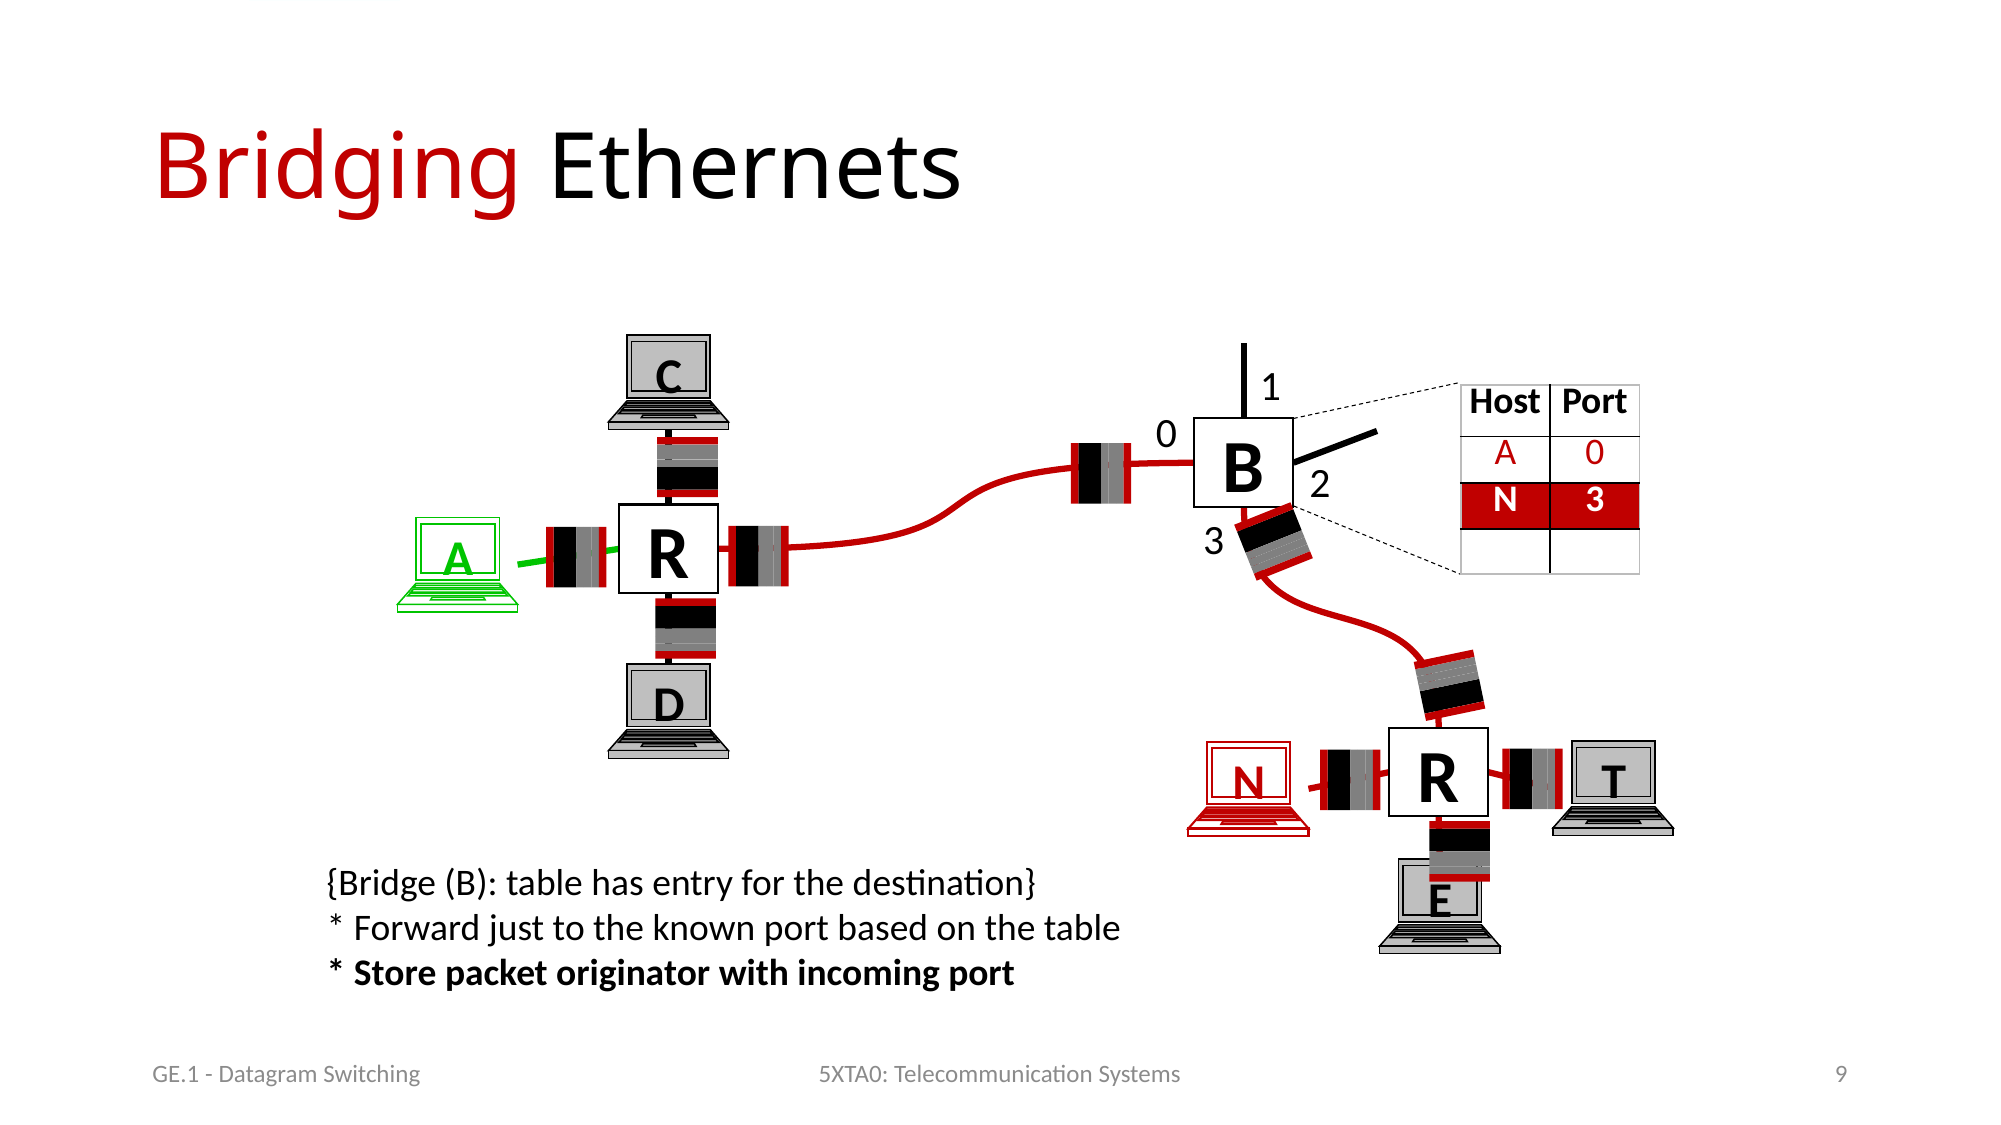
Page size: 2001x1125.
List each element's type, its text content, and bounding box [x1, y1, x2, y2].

text_box C [608, 400, 729, 430]
slide_number GE.1 - Datagram Switching [137, 1042, 588, 1103]
footer 5XTA0: Telecommunication Systems [662, 1042, 1338, 1103]
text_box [1429, 821, 1490, 882]
text_box A [416, 517, 500, 581]
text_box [1293, 382, 1461, 419]
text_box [1070, 443, 1132, 504]
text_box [545, 526, 607, 588]
text_box T [1571, 740, 1655, 804]
text_box E [1379, 924, 1500, 954]
text_box R [618, 503, 719, 594]
table_cell 3 [1551, 484, 1639, 528]
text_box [1293, 430, 1378, 463]
slide_number 9 [1412, 1042, 1863, 1103]
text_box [1230, 520, 1452, 715]
text_box {Bridge (B): table has entry for the destination} * Forward just to the known port based on the table * Store packet originator with incoming port [326, 857, 1123, 993]
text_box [655, 598, 716, 659]
text_box D [608, 729, 729, 759]
table_cell A [1462, 437, 1549, 482]
table_cell [1462, 530, 1549, 573]
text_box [1419, 654, 1480, 716]
table_header Port [1551, 386, 1639, 436]
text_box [1502, 748, 1563, 810]
text_box N [1206, 741, 1291, 805]
text_box C [627, 335, 711, 398]
text_box R [1388, 727, 1489, 817]
text_box 3 [1203, 513, 1225, 564]
table_cell 0 [1551, 437, 1639, 482]
text_box D [627, 663, 711, 727]
text_box 1 [1259, 358, 1282, 409]
table_header Host [1462, 386, 1549, 436]
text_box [1320, 749, 1381, 811]
table_cell N [1462, 484, 1549, 528]
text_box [657, 436, 718, 498]
text_box E [1398, 859, 1482, 922]
text_box 2 [1309, 463, 1331, 505]
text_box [718, 462, 1195, 549]
title Bridging Ethernets [137, 59, 1863, 278]
text_box T [1553, 806, 1674, 836]
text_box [1243, 511, 1304, 572]
text_box 0 [1155, 405, 1178, 456]
table_cell [1551, 530, 1639, 573]
text_box B [1193, 417, 1294, 508]
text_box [728, 525, 789, 587]
text_box A [397, 583, 518, 612]
text_box N [1186, 806, 1311, 837]
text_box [1293, 505, 1461, 575]
